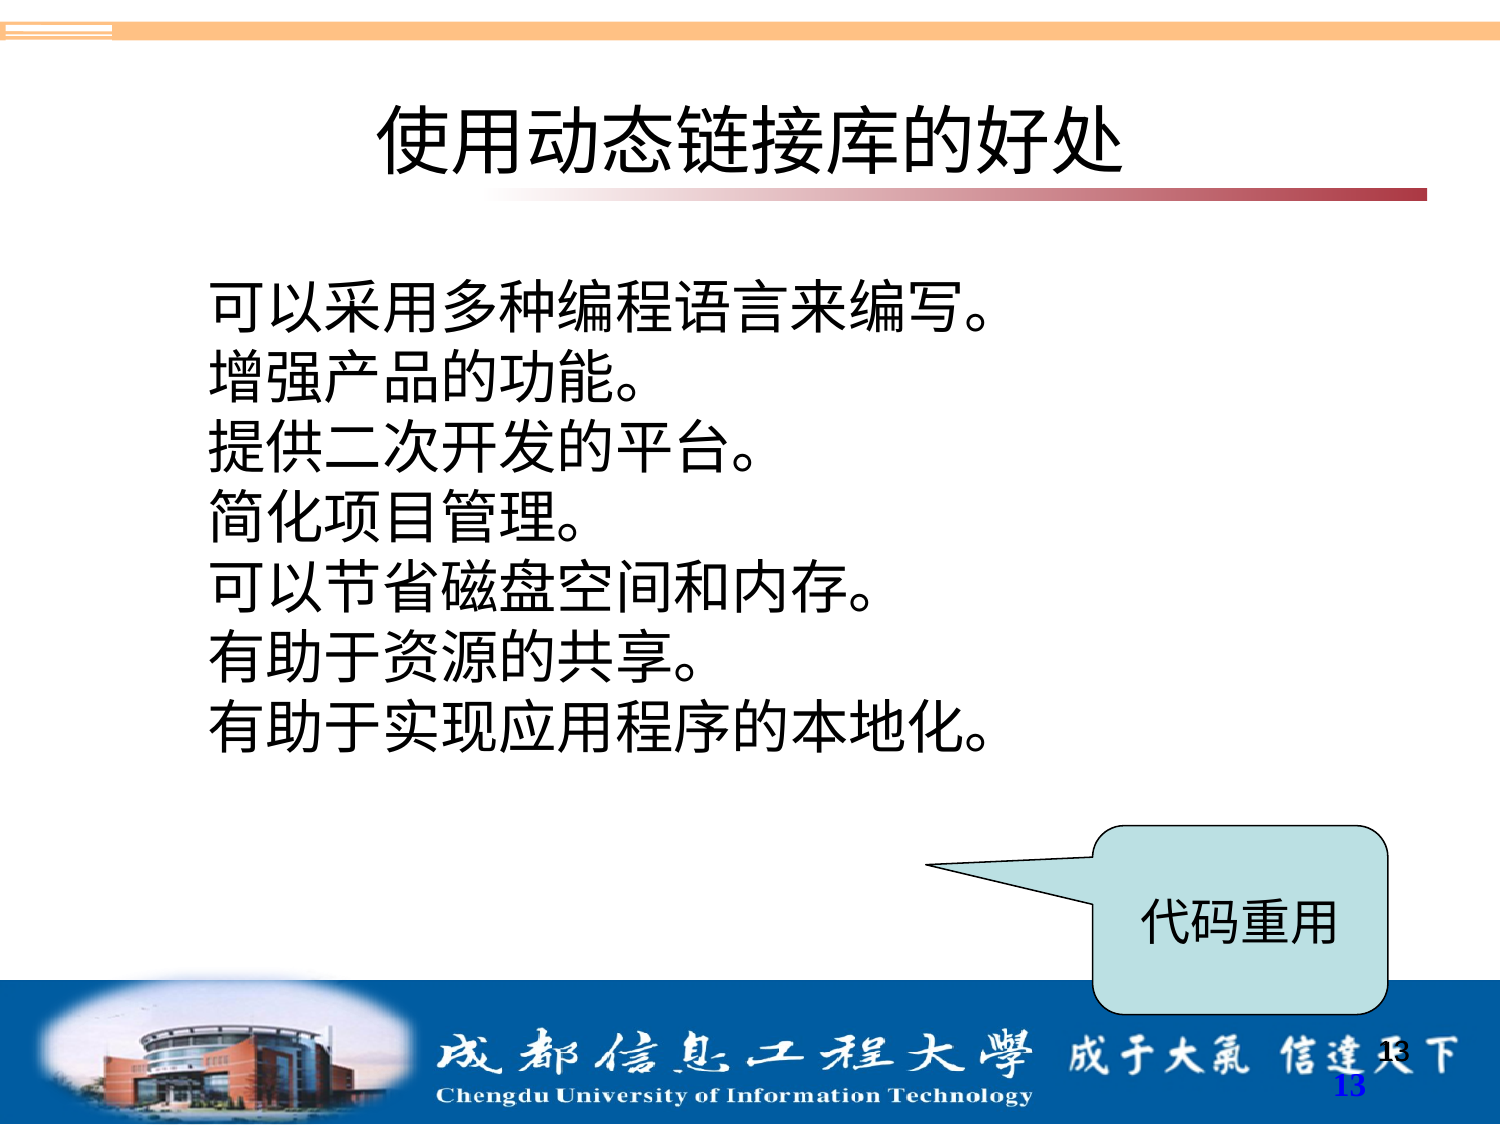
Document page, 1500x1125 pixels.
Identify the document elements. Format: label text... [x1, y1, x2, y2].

slide_number 13 [1074, 1024, 1425, 1103]
list 可以采用多种编程语言来编写。 增强产品的功能。 提供二次开发的平台。 简化项目管理。 可以节省磁盘空间和内存。 有助于资源的共享。 有助于实现应用程序的本地化。 [75, 262, 1425, 1005]
picture [0, 957, 1500, 1125]
title 使用动态链接库的好处 [75, 45, 1425, 233]
text_box 代码重用 [925, 825, 1388, 1015]
